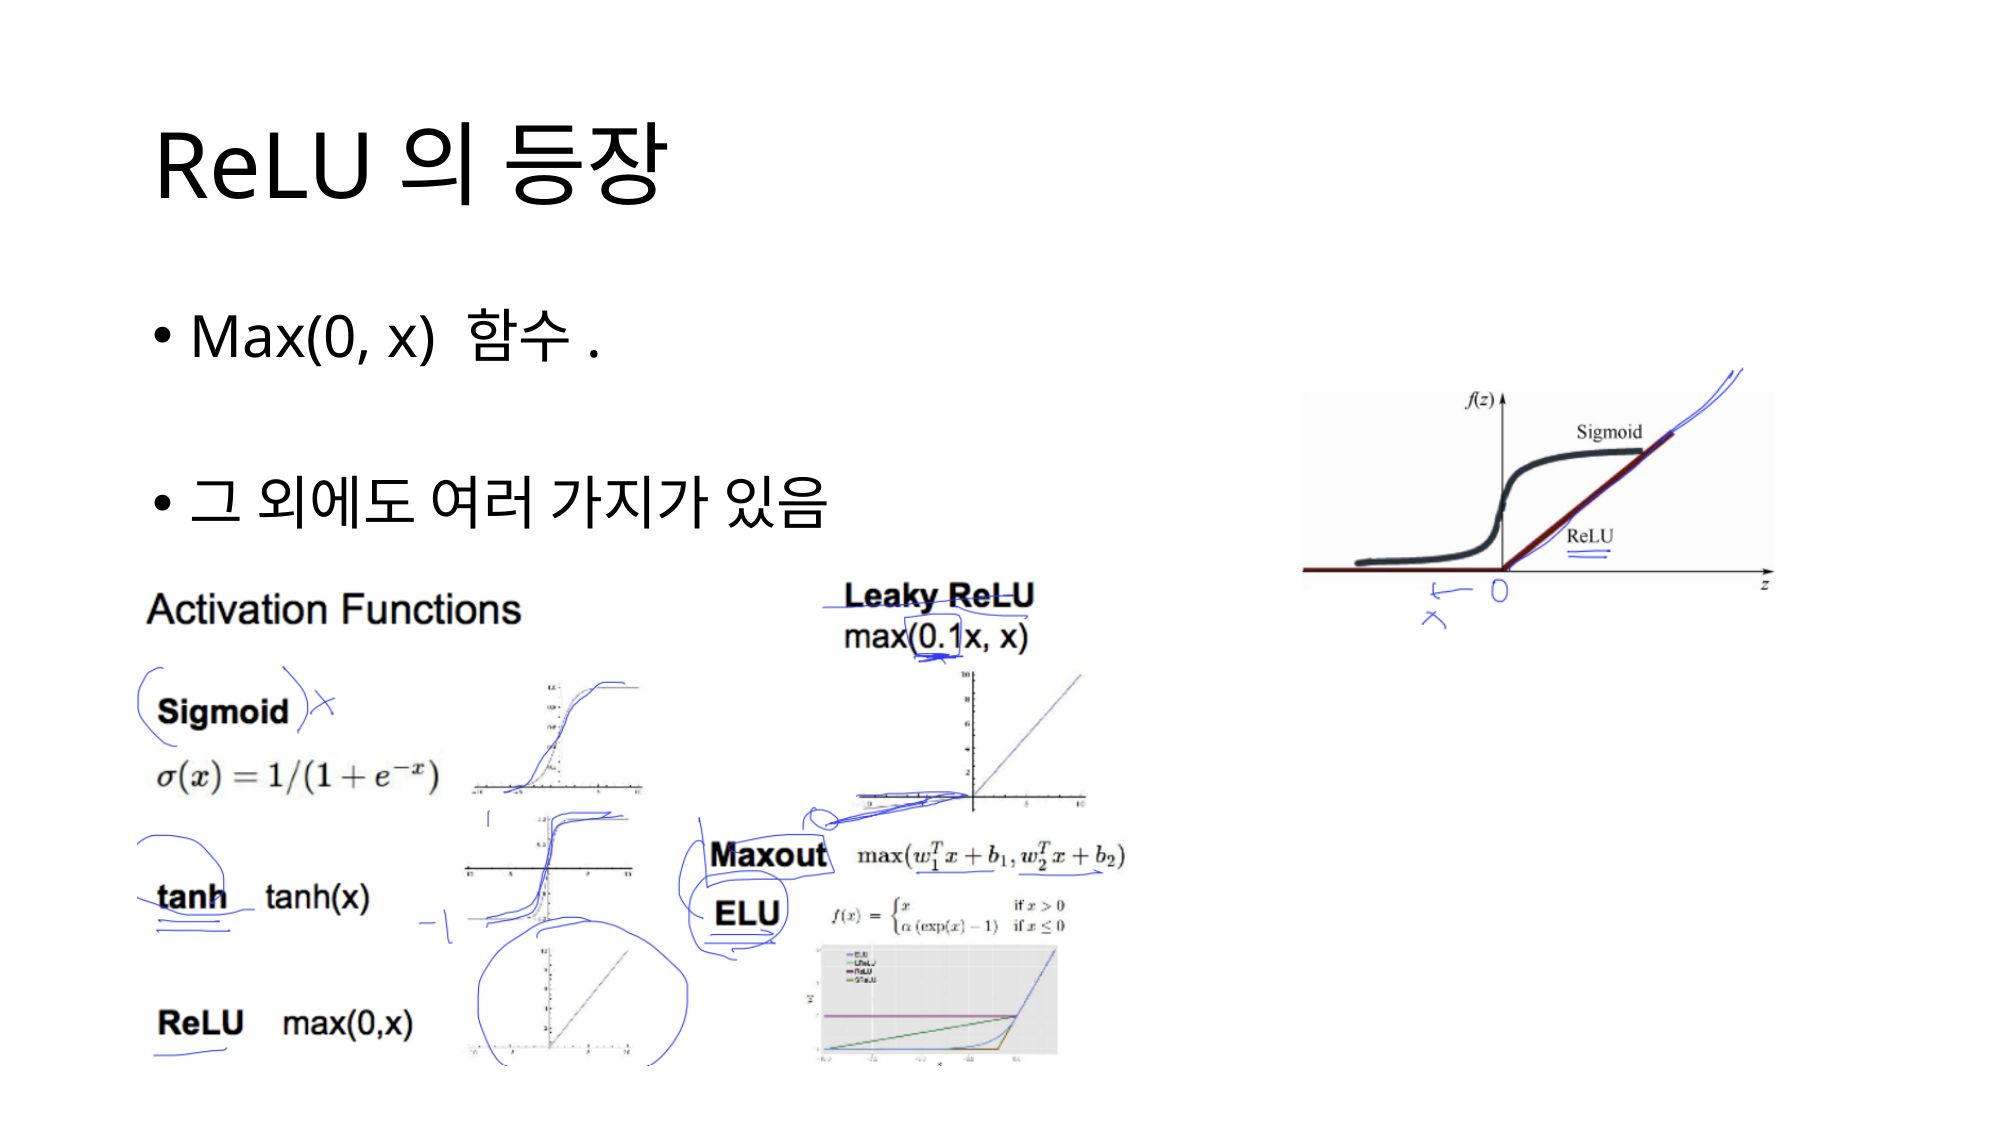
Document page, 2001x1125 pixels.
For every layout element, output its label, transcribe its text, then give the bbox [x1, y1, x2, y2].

picture [137, 537, 1125, 1066]
title ReLU의 등장 [137, 59, 1863, 278]
list Max(0, x) 함수. 그 외에도 여러 가지가 있음 [137, 299, 1863, 1014]
picture [1265, 345, 1823, 635]
